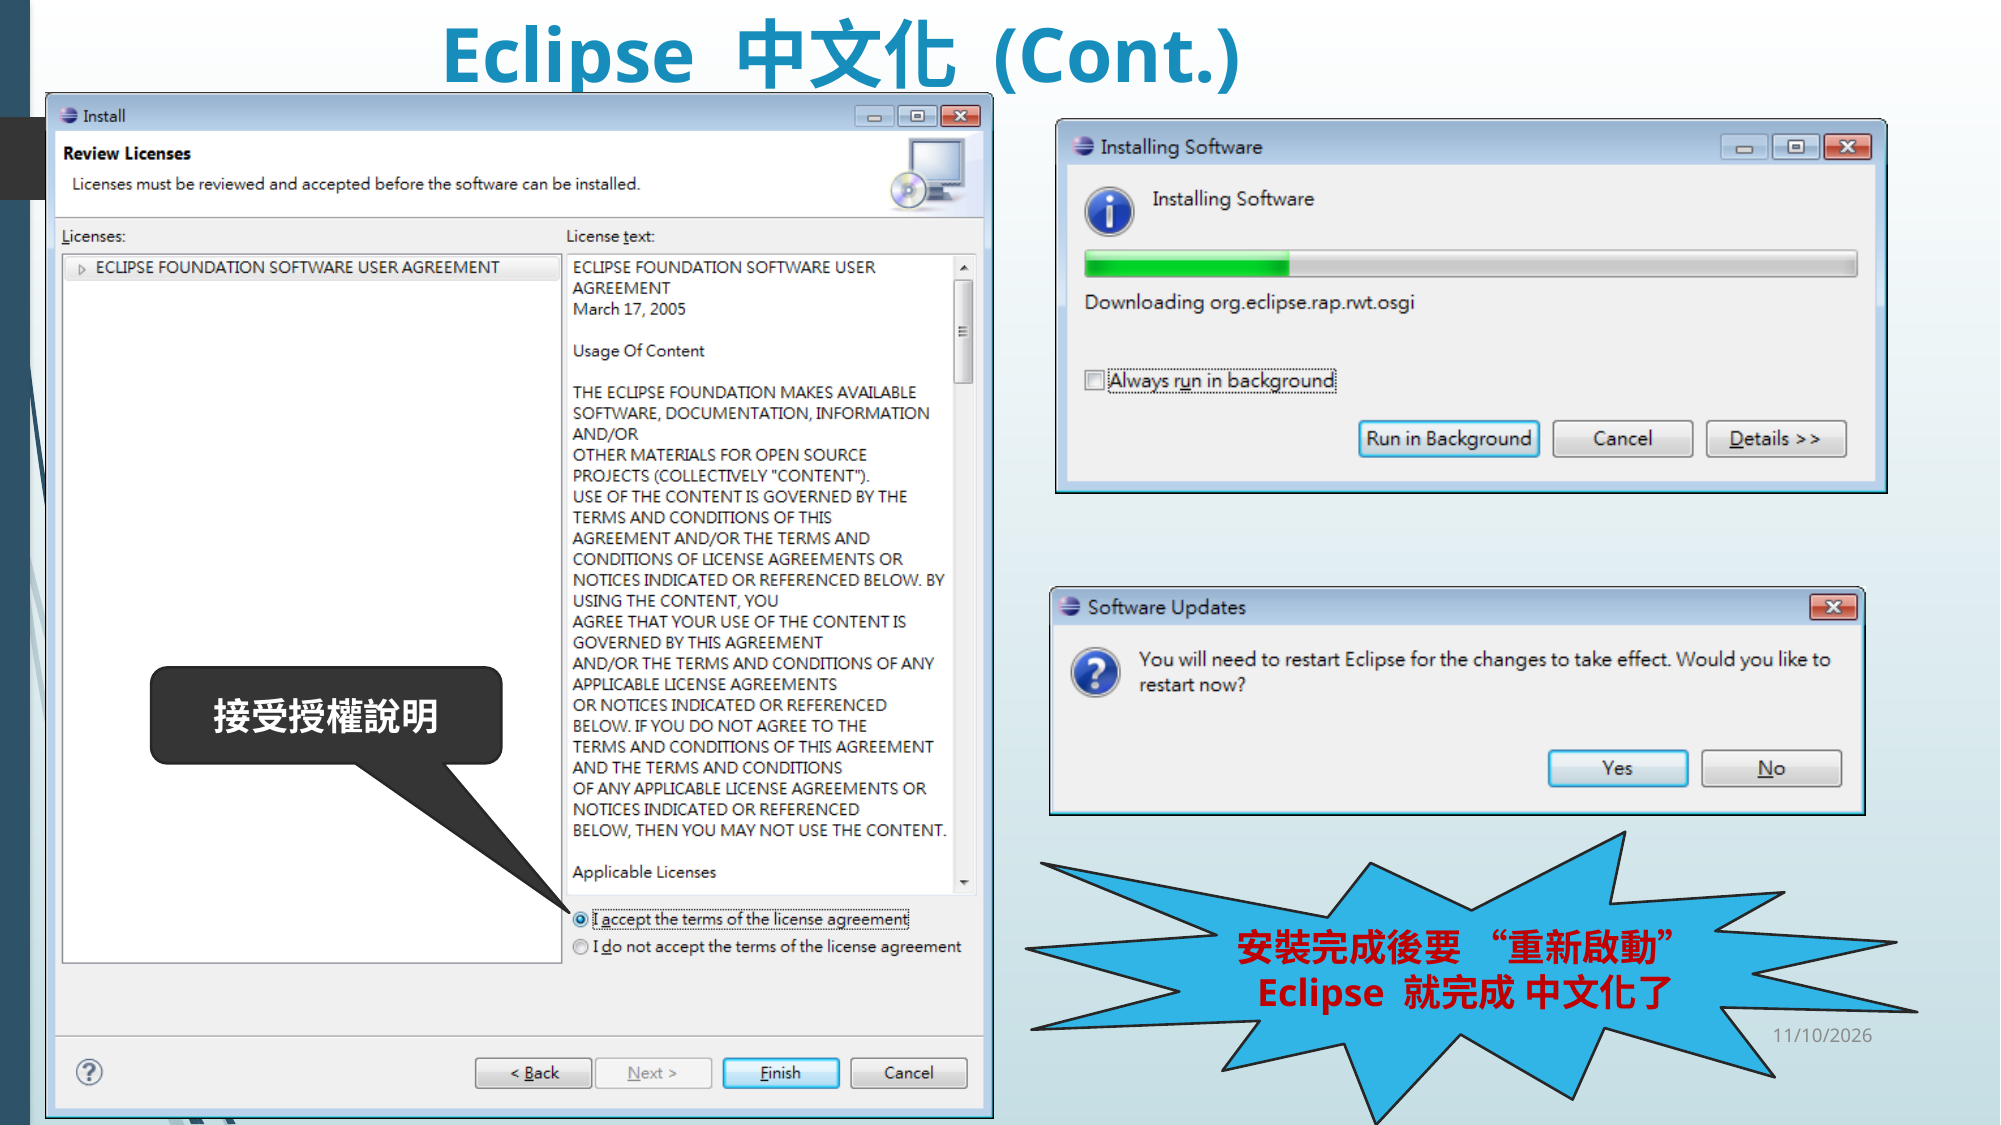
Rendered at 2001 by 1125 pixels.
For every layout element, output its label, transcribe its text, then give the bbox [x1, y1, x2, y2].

title Eclipse 中文化 (Cont.) [425, 0, 1888, 119]
picture [1055, 118, 1888, 494]
picture [45, 91, 994, 1119]
text_box 安裝完成後要 “重新啟動” Eclipse 就完成 中文化了 [1024, 830, 1919, 1125]
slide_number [1699, 1058, 1731, 1067]
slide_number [1725, 1009, 1888, 1067]
picture [1049, 586, 1866, 816]
